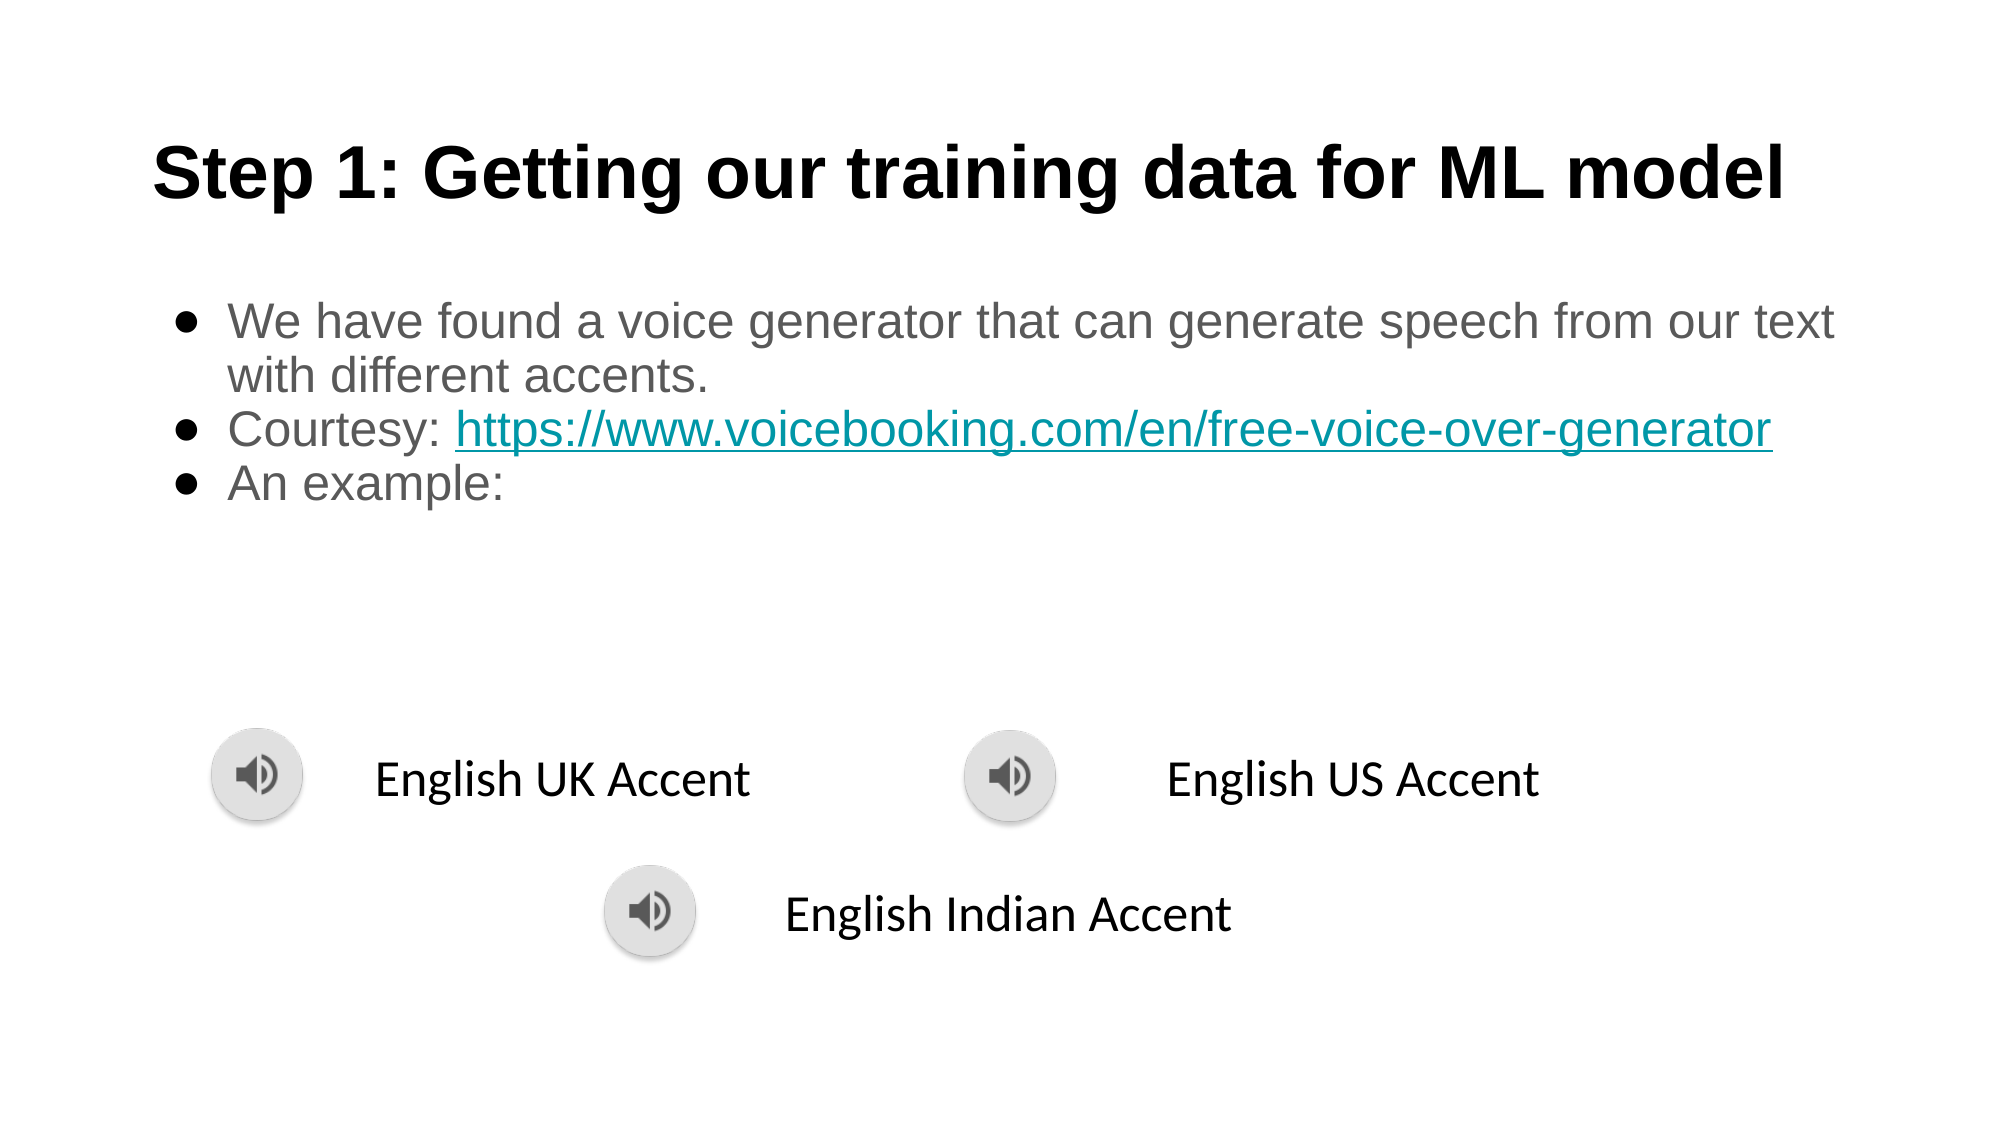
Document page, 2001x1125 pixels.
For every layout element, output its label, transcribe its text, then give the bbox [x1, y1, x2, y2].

list We have found a voice generator that can generate speech from our text with different accents. Courtesy: https://www.voicebooking.com/en/free-voice-over-generator An example: [137, 288, 1863, 1002]
picture [202, 719, 313, 830]
text_box English Indian Accent [769, 864, 1318, 957]
picture [595, 855, 706, 966]
text_box English UK Accent [359, 729, 908, 822]
title Step 1: Getting our training data for ML model [137, 59, 1863, 278]
text_box English US Accent [1151, 729, 1700, 822]
picture [955, 721, 1066, 832]
